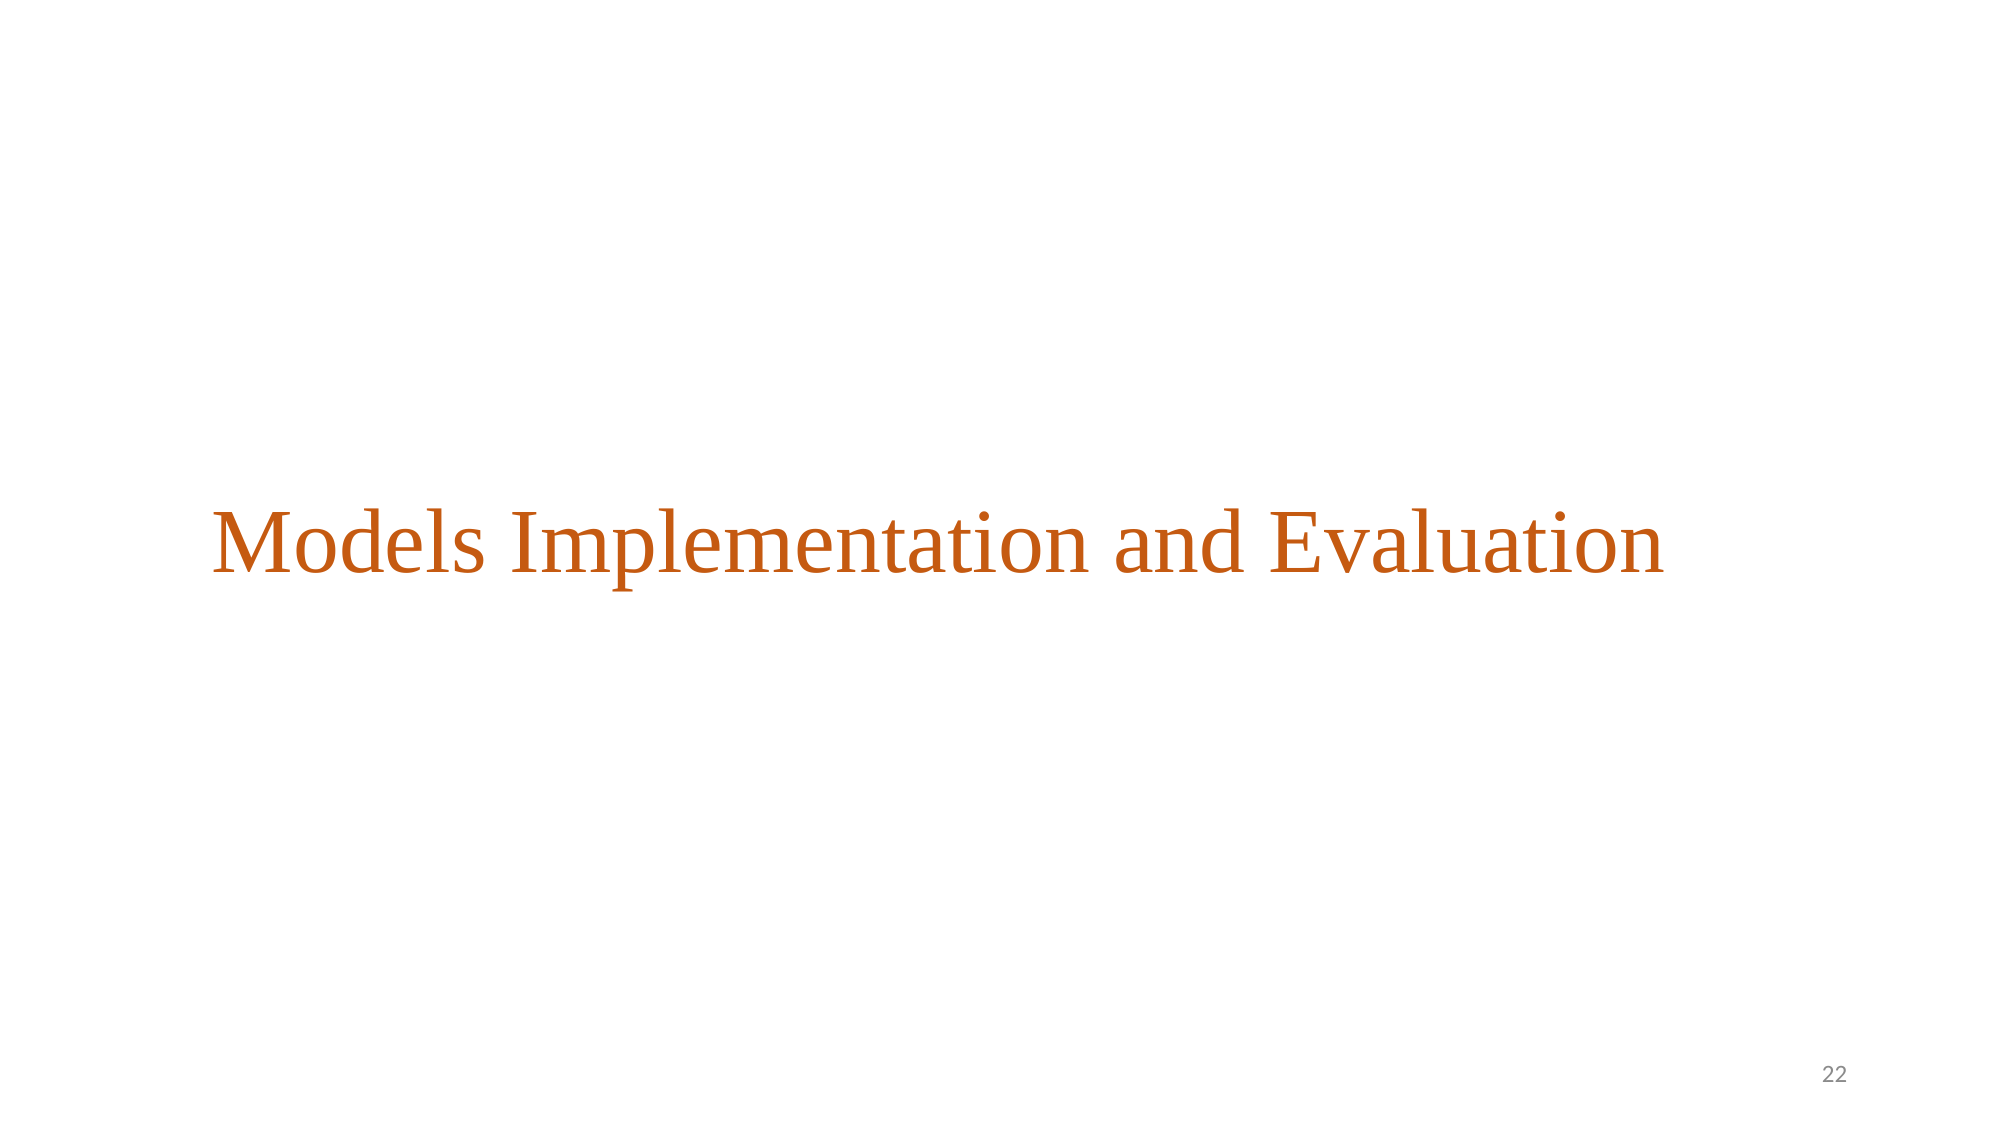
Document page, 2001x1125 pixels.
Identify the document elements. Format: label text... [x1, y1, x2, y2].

title Models Implementation and Evaluation [196, 427, 1922, 645]
slide_number 21 [1412, 1042, 1863, 1103]
